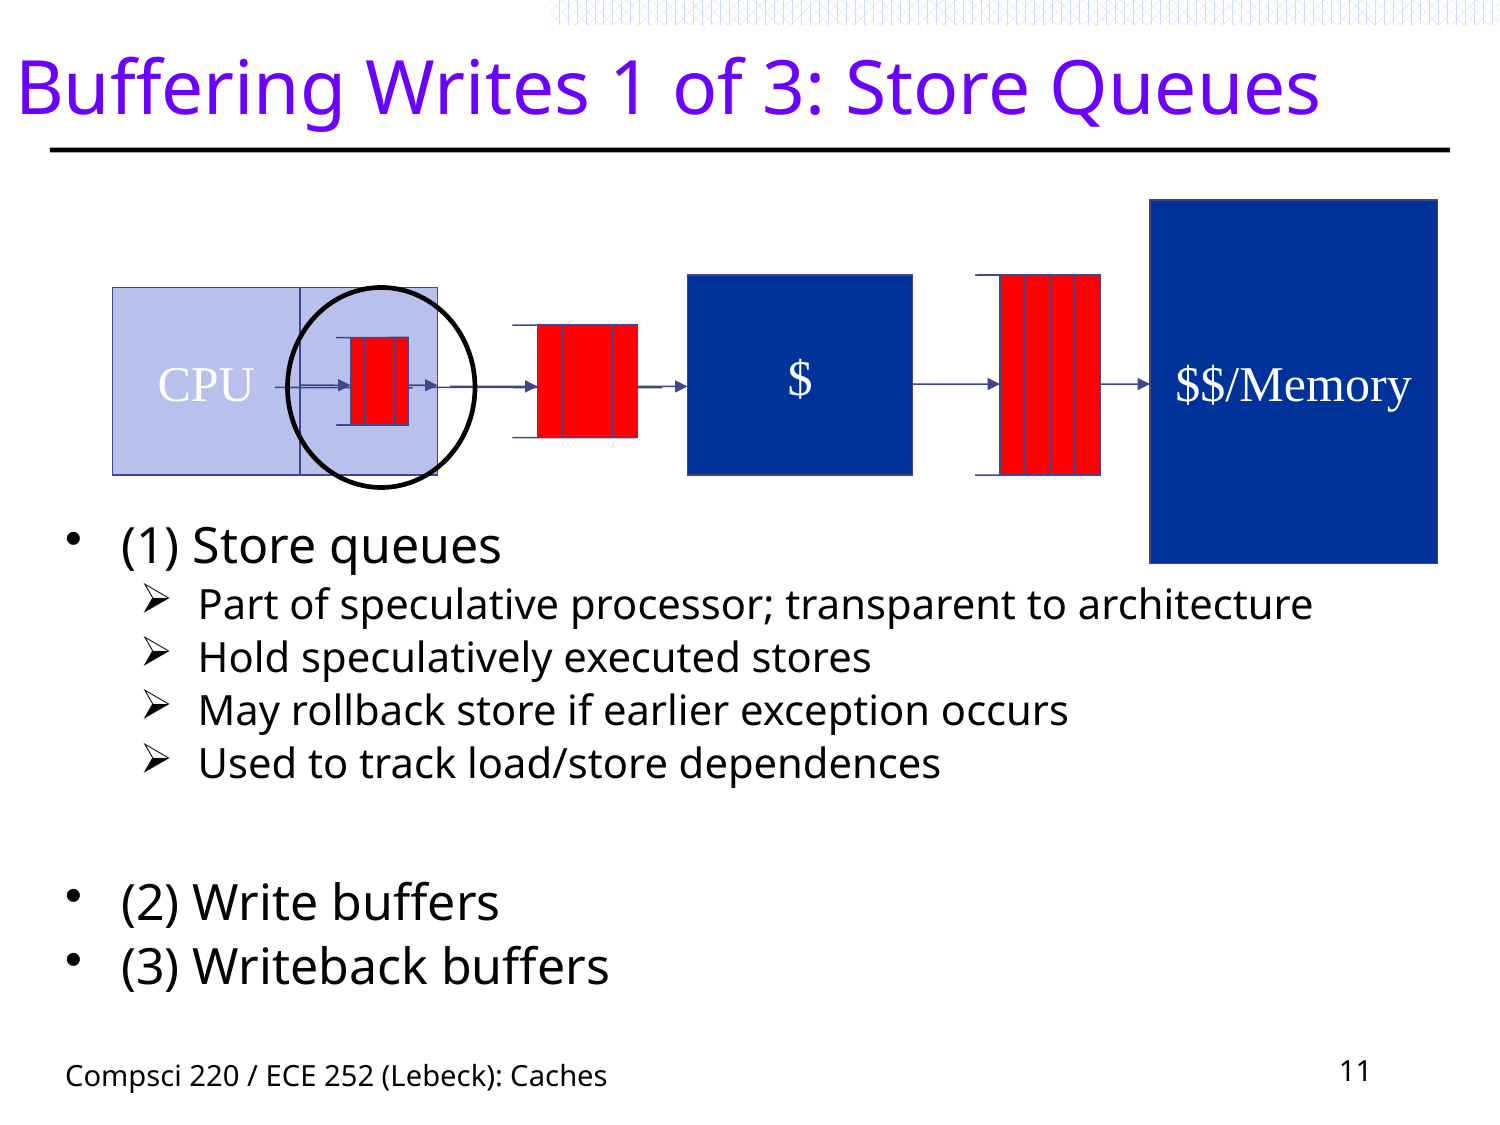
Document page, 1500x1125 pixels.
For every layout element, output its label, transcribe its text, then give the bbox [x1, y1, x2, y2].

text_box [299, 337, 438, 426]
text_box [287, 350, 294, 425]
text_box [297, 287, 457, 488]
slide_number 11 [1074, 1049, 1388, 1101]
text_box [449, 324, 688, 438]
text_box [912, 274, 1151, 476]
text_box [300, 440, 334, 475]
title Buffering Writes 1 of 3: Store Queues [0, 37, 1463, 138]
footer Compsci 220 / ECE 252 (Lebeck): Caches [49, 1049, 988, 1101]
list (1) Store queues Part of speculative processor; transparent to architecture Hold speculatively executed stores May rollback store if earlier exception occurs Used to track load/store dependences (2) Write buffers (3) Writeback buffers [49, 187, 1451, 1026]
text_box $ [687, 275, 910, 475]
text_box CPU [112, 287, 300, 475]
text_box $$/Memory [1149, 199, 1438, 564]
text_box [300, 287, 371, 335]
text_box [391, 287, 438, 307]
text_box [429, 468, 438, 475]
